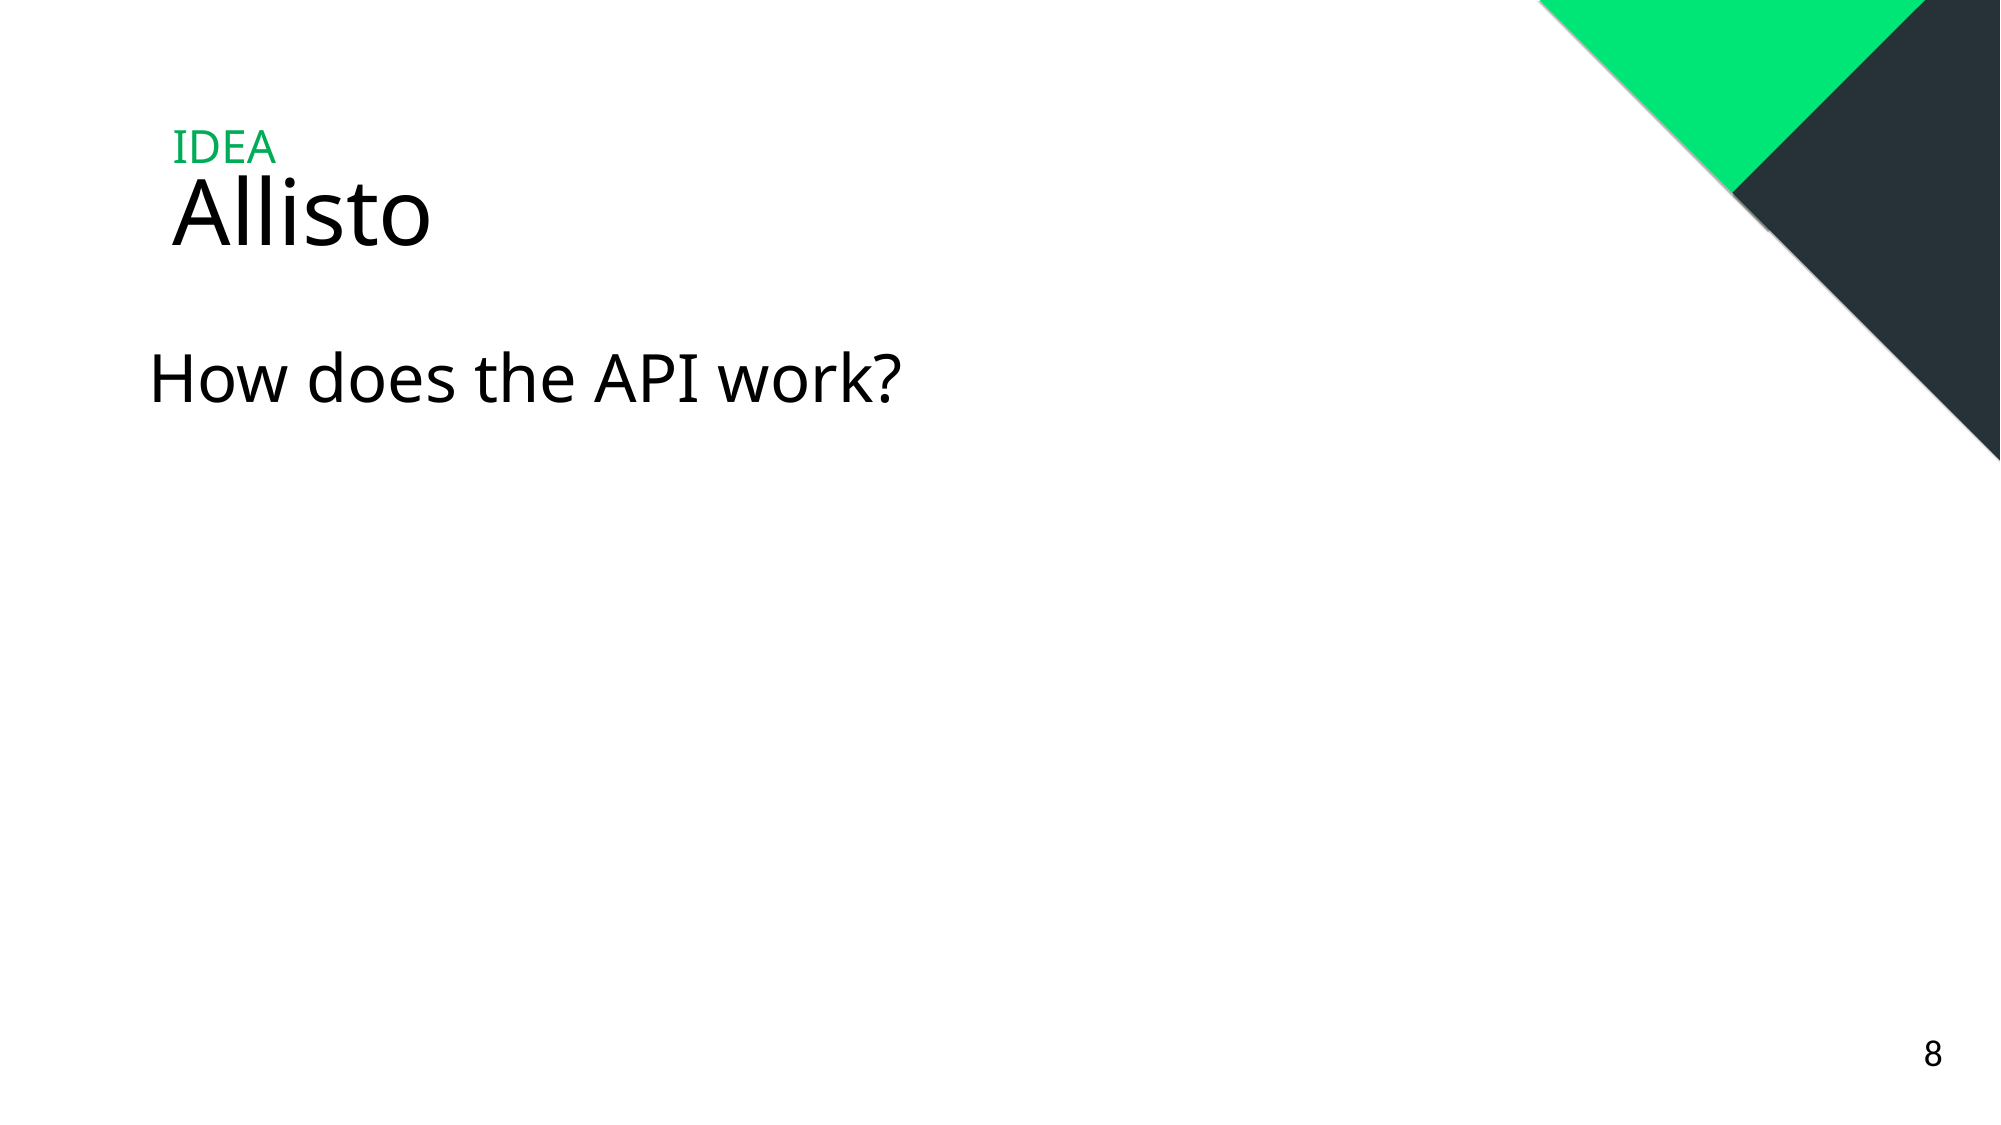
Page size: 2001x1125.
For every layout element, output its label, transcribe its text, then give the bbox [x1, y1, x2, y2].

text_box How does the API work? [133, 327, 1867, 998]
text_box IDEA [157, 98, 521, 180]
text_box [1536, 0, 2000, 463]
text_box 8 [1909, 1021, 2000, 1082]
text_box Allisto [157, 158, 751, 230]
